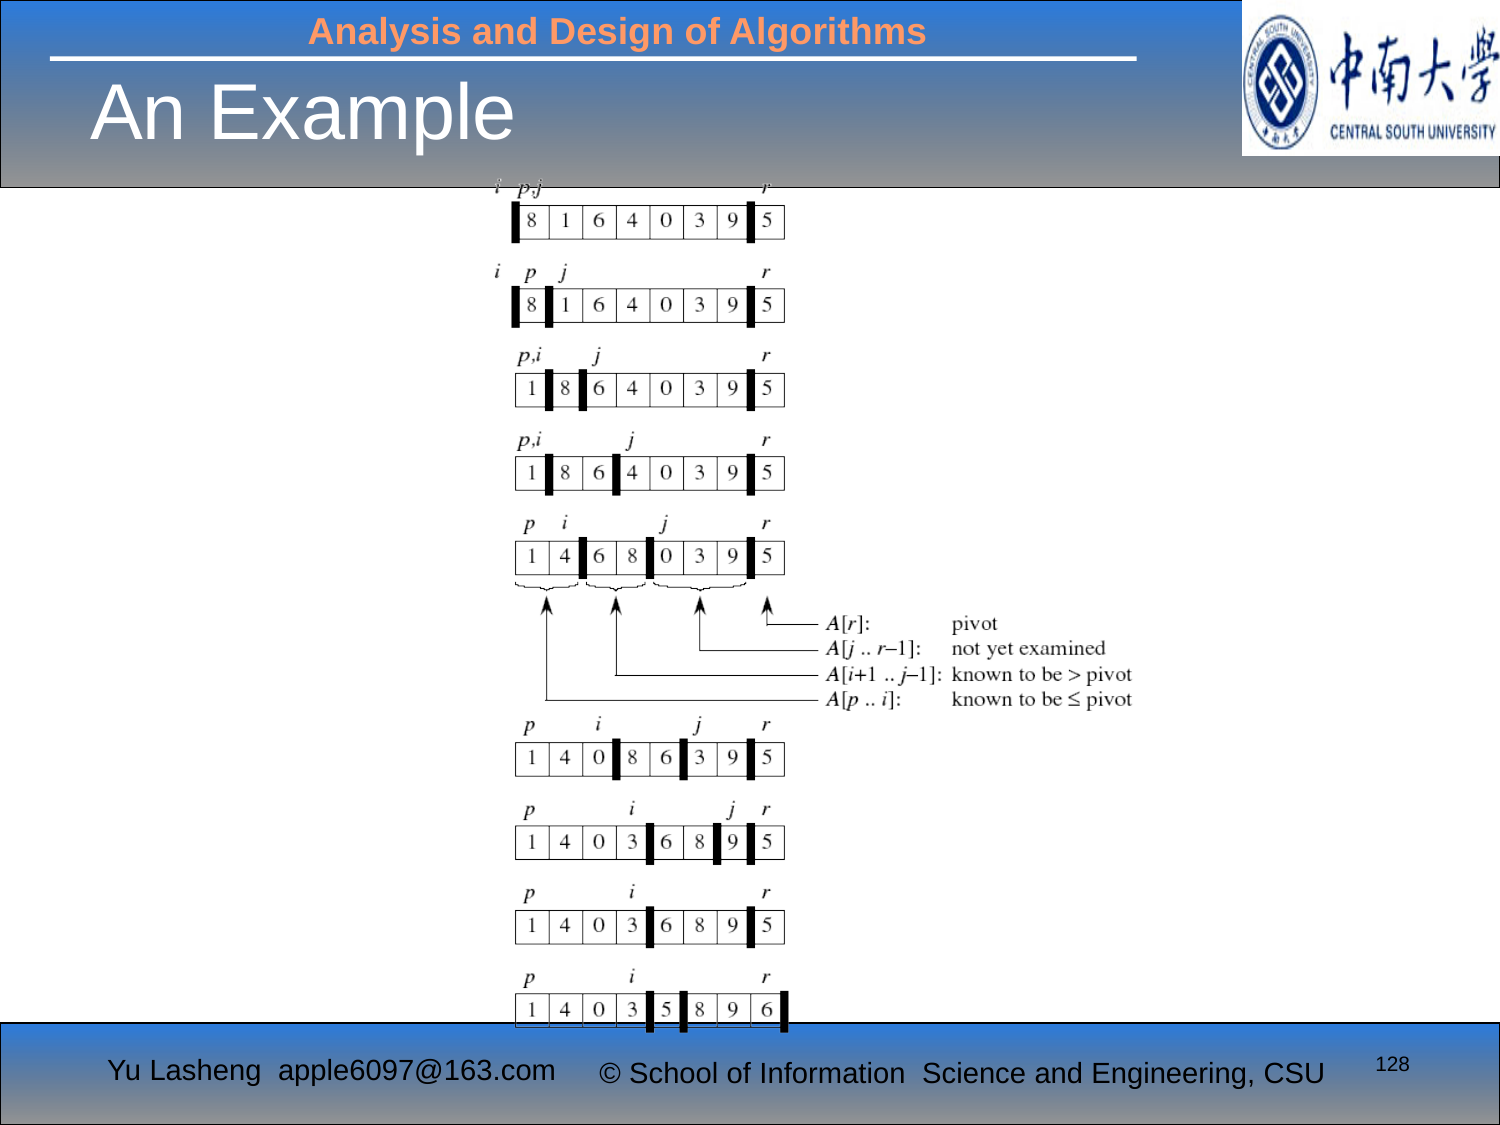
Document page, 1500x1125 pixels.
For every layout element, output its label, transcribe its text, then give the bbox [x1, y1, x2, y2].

title An Example [74, 44, 1426, 172]
slide_number 128 [1293, 1042, 1426, 1118]
picture [479, 164, 1141, 1043]
table_cell [1142, 1035, 1147, 1043]
picture [1242, 0, 1500, 156]
